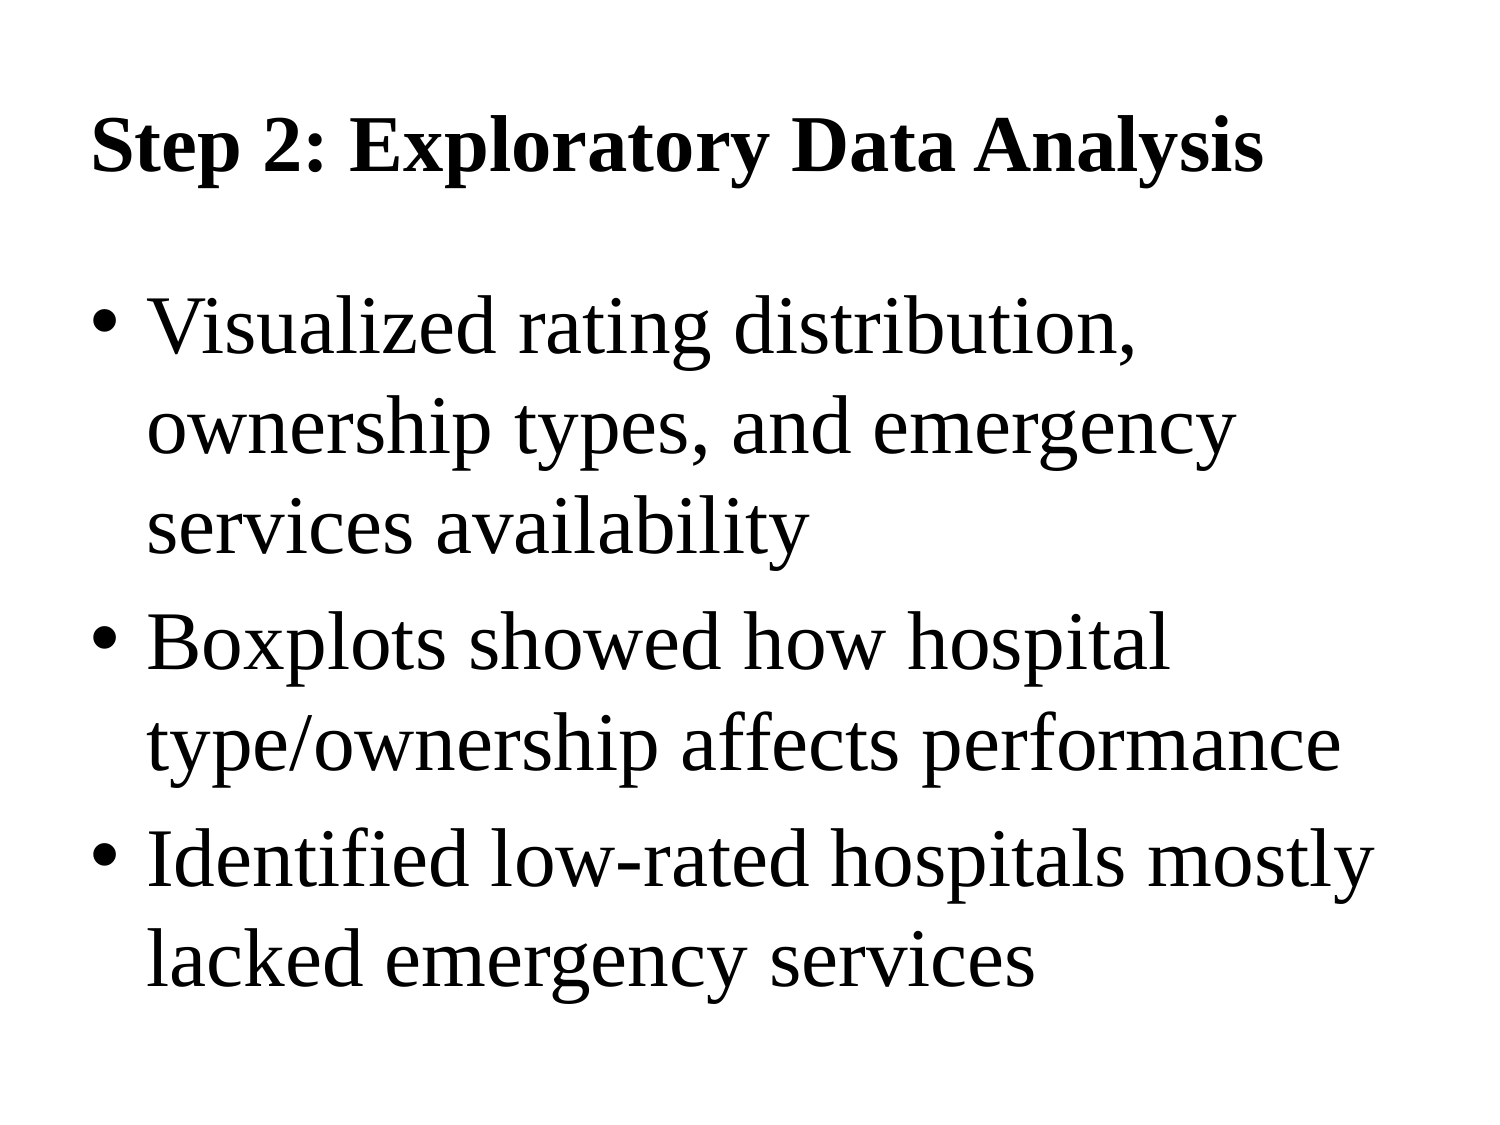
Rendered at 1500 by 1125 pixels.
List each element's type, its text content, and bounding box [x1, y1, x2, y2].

title Step 2: Exploratory Data Analysis [75, 45, 1425, 233]
list Visualized rating distribution, ownership types, and emergency services availability Boxplots showed how hospital type/ownership affects performance Identified low-rated hospitals mostly lacked emergency services [75, 262, 1425, 1005]
